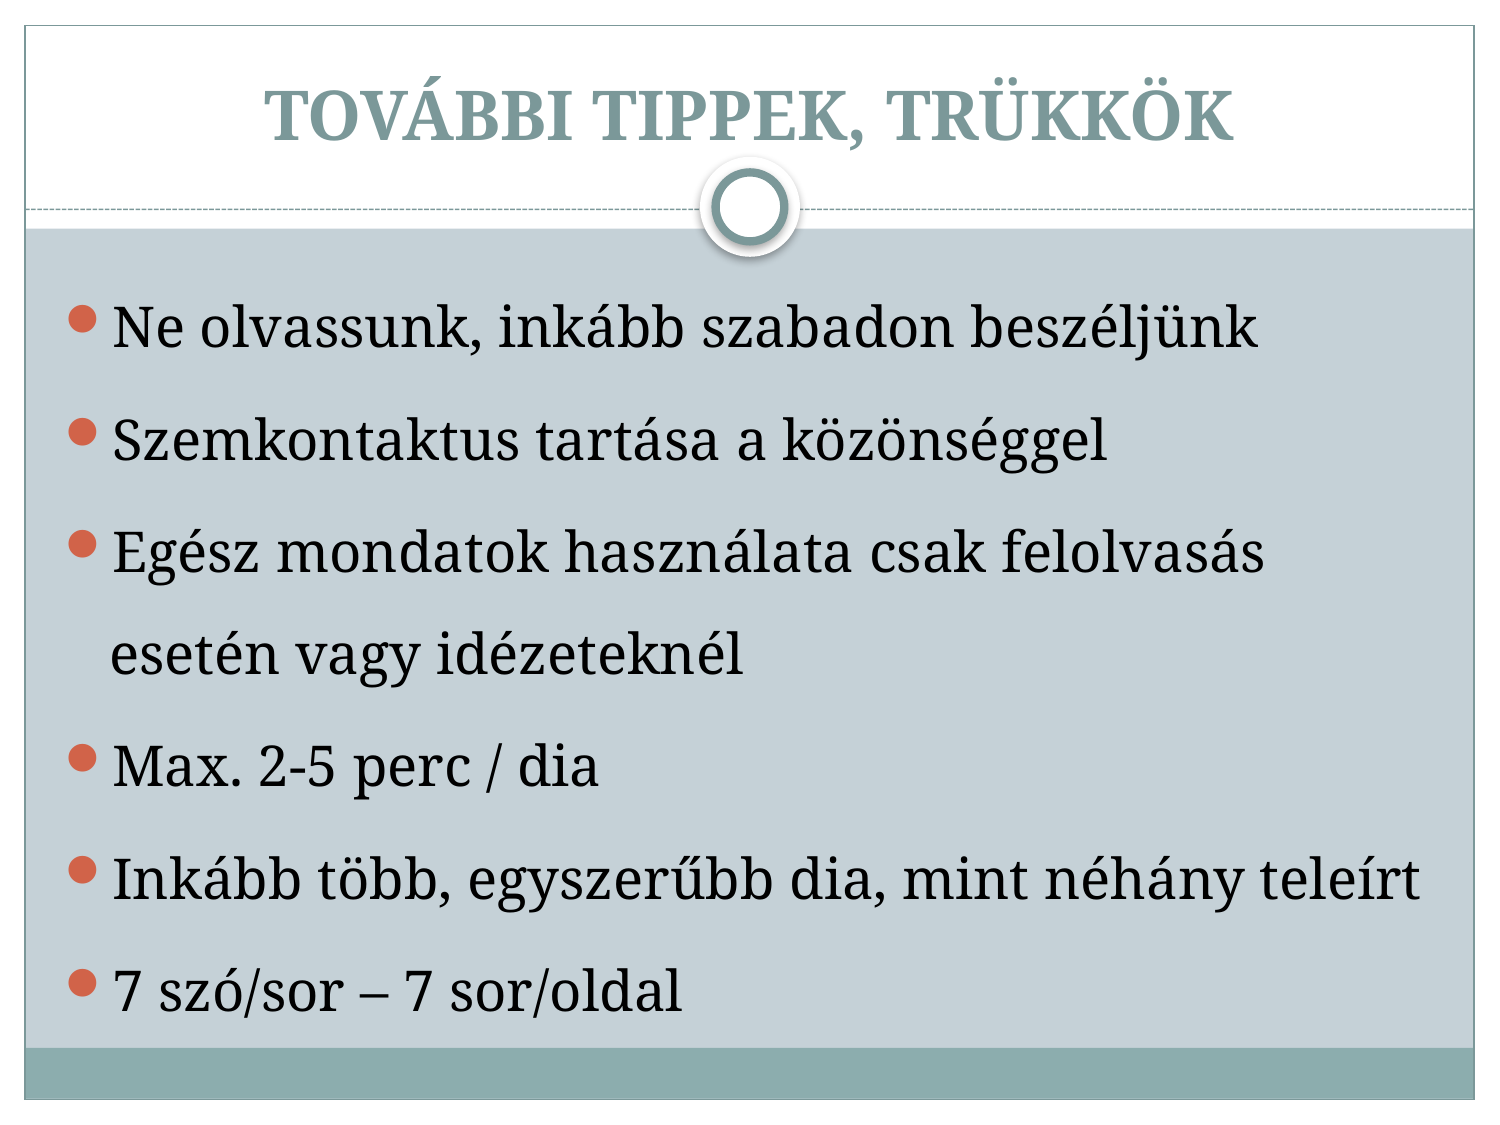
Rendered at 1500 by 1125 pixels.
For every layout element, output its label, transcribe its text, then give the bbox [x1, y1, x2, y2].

list Ne olvassunk, inkább szabadon beszéljünk Szemkontaktus tartása a közönséggel Egész mondatok használata csak felolvasás esetén vagy idézeteknél Max. 2-5 perc / dia Inkább több, egyszerűbb dia, mint néhány teleírt 7 szó/sor – 7 sor/oldal [49, 250, 1445, 1001]
title TOVÁBBI TIPPEK, TRÜKKÖK [49, 37, 1450, 162]
